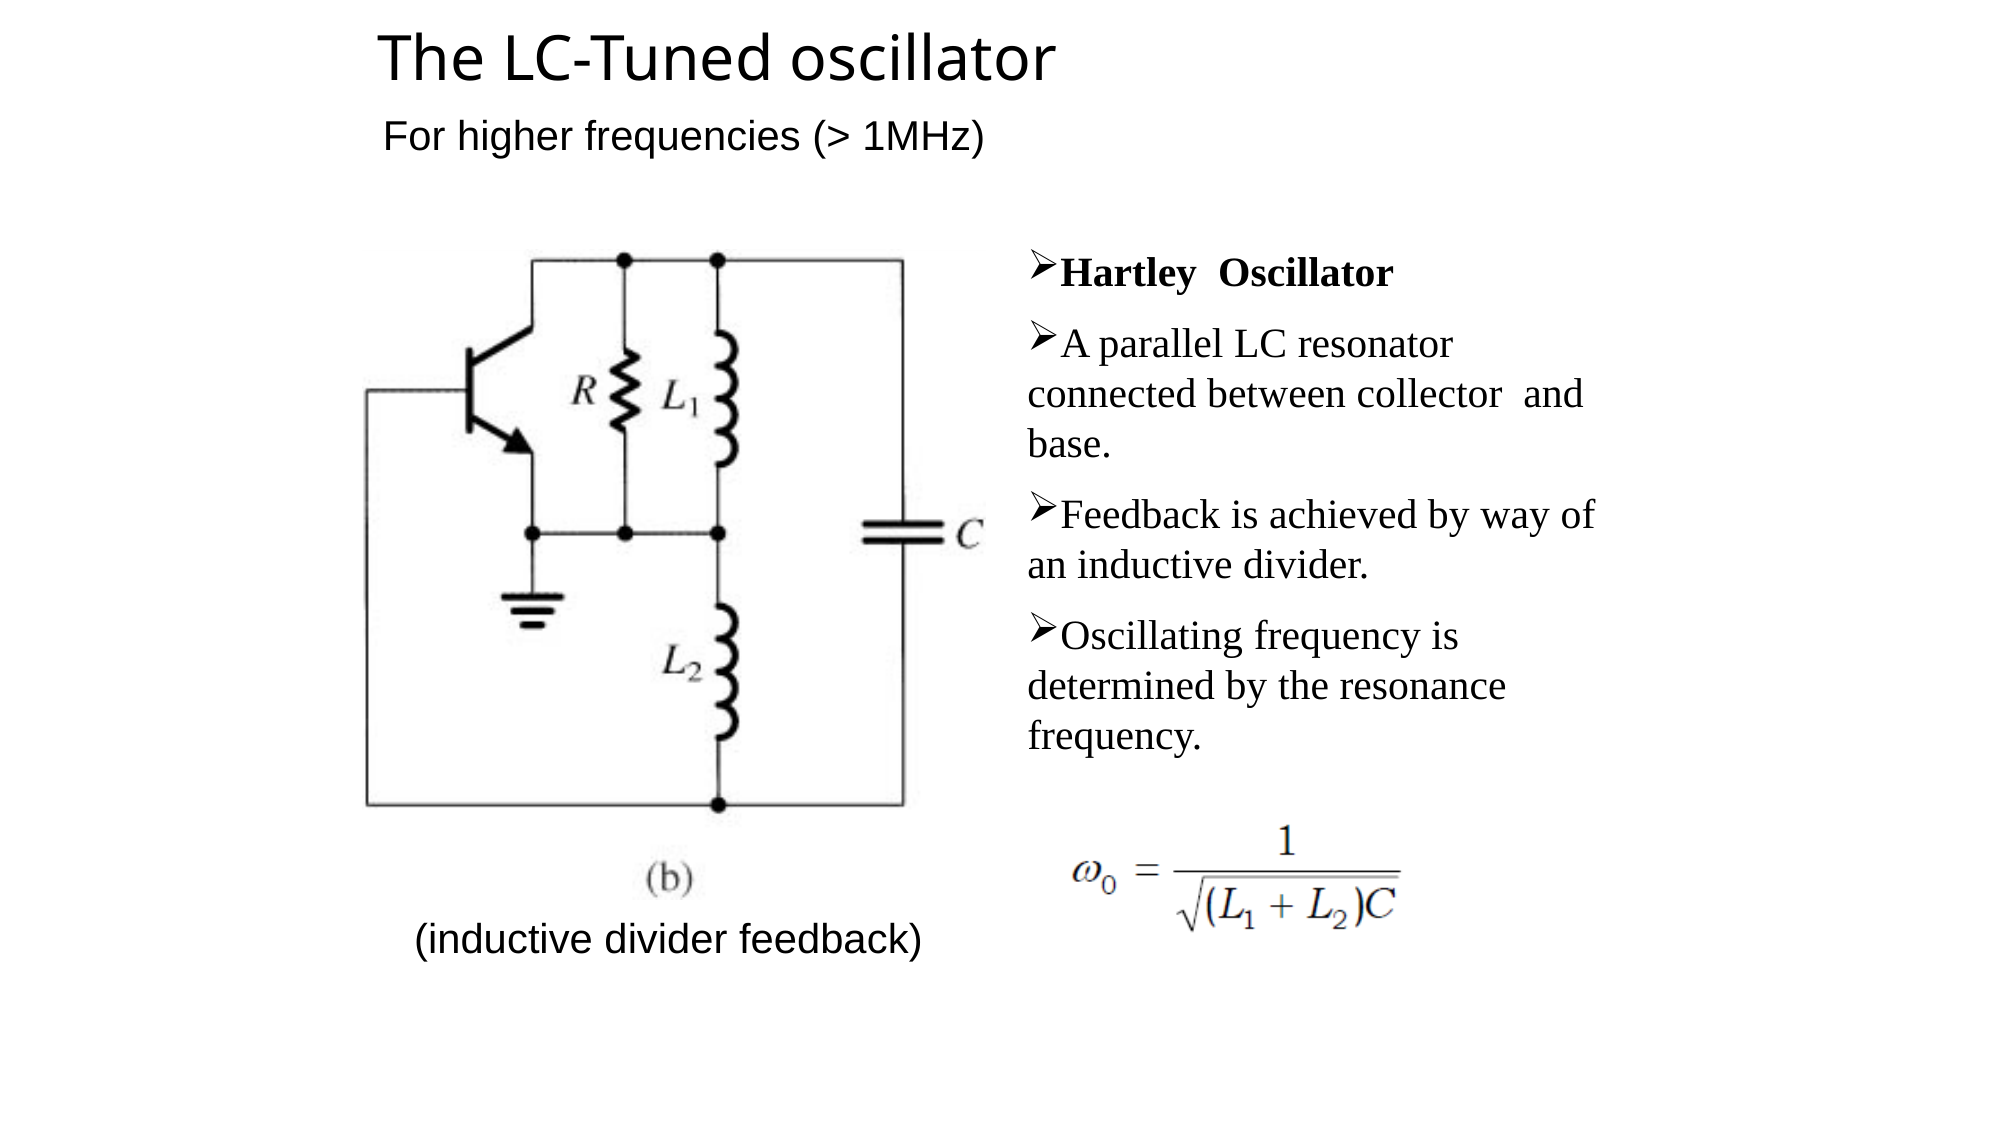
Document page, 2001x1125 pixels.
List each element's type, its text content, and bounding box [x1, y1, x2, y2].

picture [1070, 822, 1409, 945]
text_box Hartley Oscillator A parallel LC resonator connected between collector and base. Feedback is achieved by way of an inductive divider. Oscillating frequency is determined by the resonance frequency. [1012, 237, 1625, 907]
title The LC-Tuned oscillator [362, 19, 1488, 203]
text_box For higher frequencies (> 1MHz) [368, 101, 1119, 167]
picture [362, 249, 986, 900]
text_box (inductive divider feedback) [399, 904, 939, 970]
